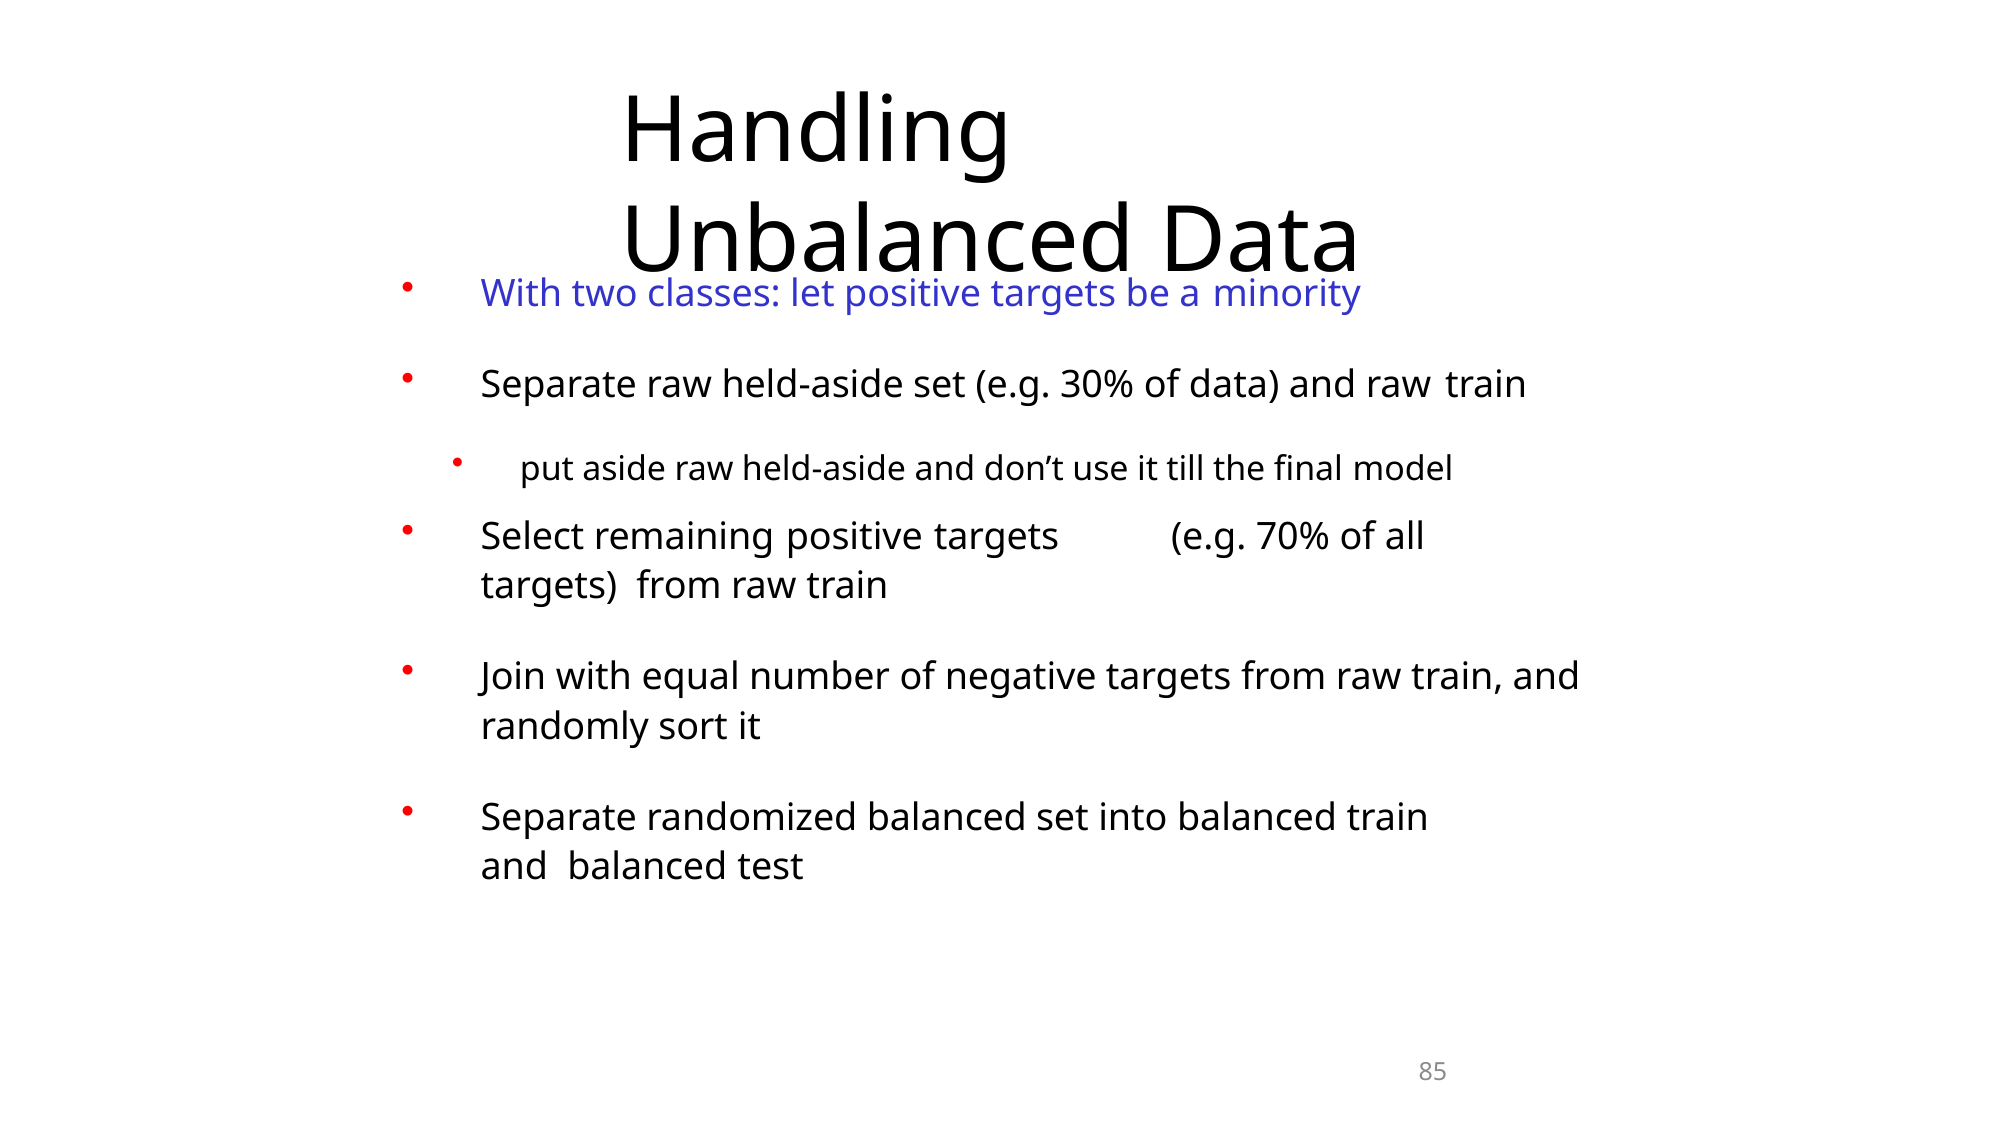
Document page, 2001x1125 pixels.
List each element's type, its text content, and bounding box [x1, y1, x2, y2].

text_box With two classes: let positive targets be a minority Separate raw held-aside set (e.g. 30% of data) and raw train put aside raw held-aside and don’t use it till the final model Select remaining positive targets (e.g. 70% of all targets) from raw train Join with equal number of negative targets from raw train, and randomly sort it Separate randomized balanced set into balanced train and balanced test [399, 267, 1592, 888]
title Handling Unbalanced Data [618, 67, 1387, 267]
slide_number 85 [1412, 746, 1863, 1125]
